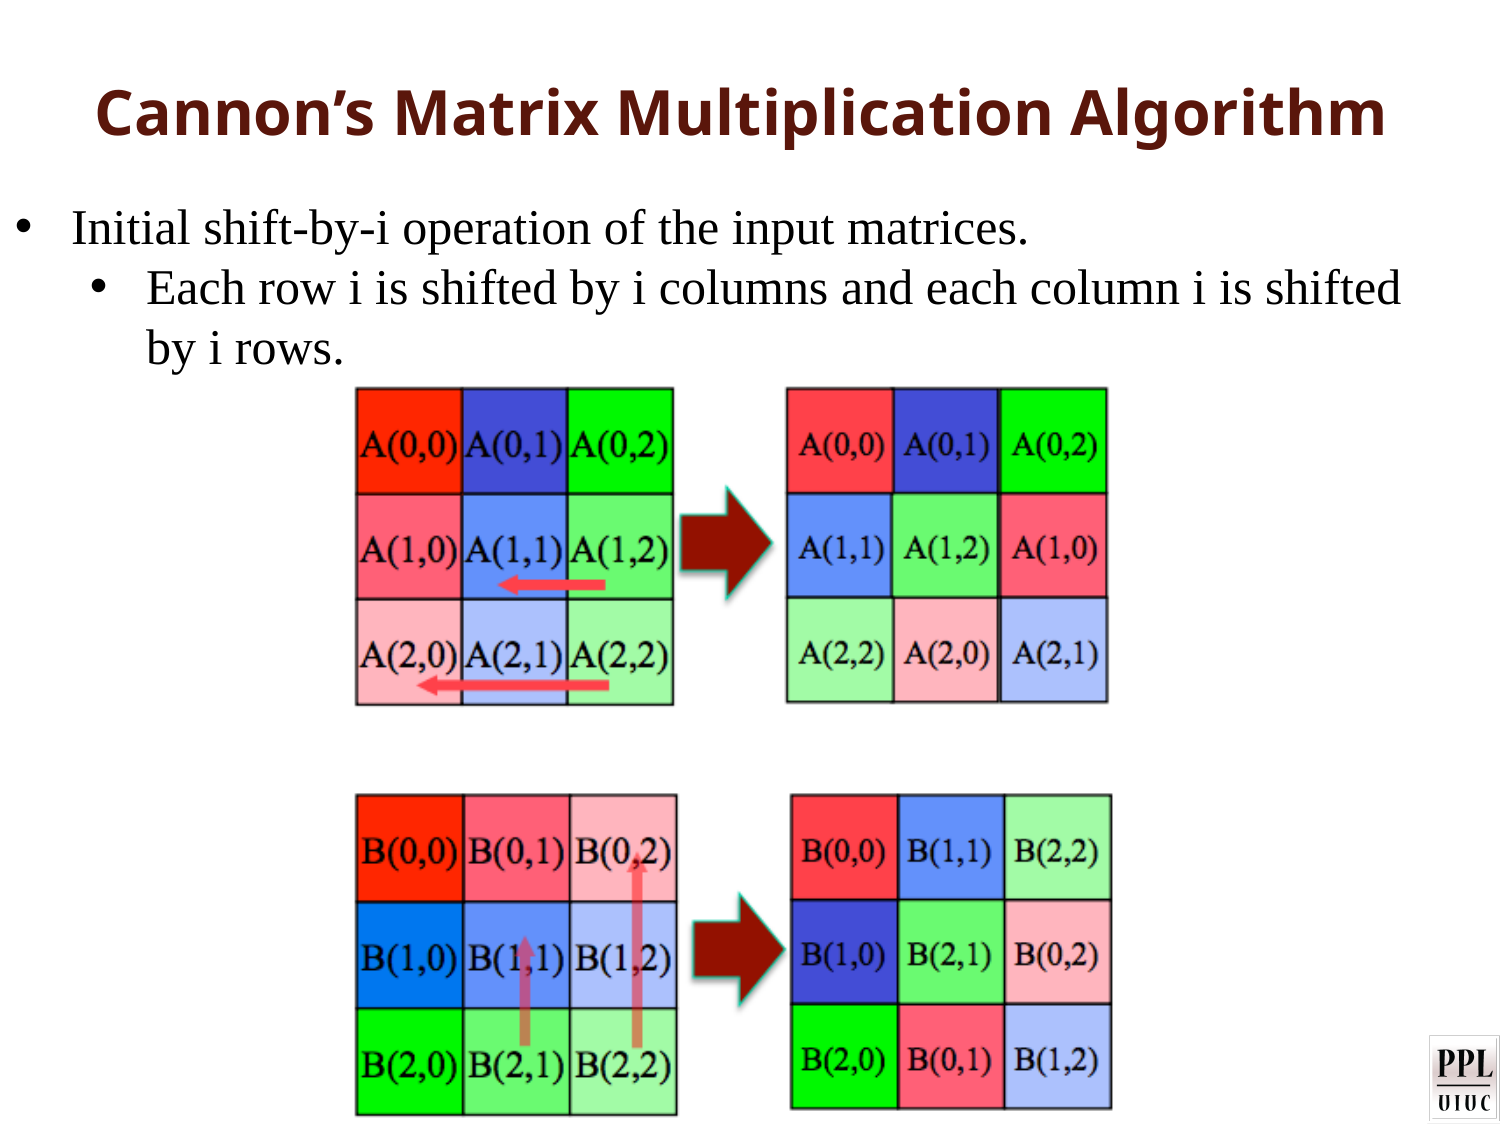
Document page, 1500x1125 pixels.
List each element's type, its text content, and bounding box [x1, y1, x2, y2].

picture [1425, 1032, 1500, 1125]
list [61, 381, 1413, 1125]
text_box Initial shift-by-i operation of the input matrices. Each row i is shifted by i columns and each column i is shifted by i rows. [0, 187, 1475, 383]
title Cannon’s Matrix Multiplication Algorithm [75, 45, 1425, 175]
